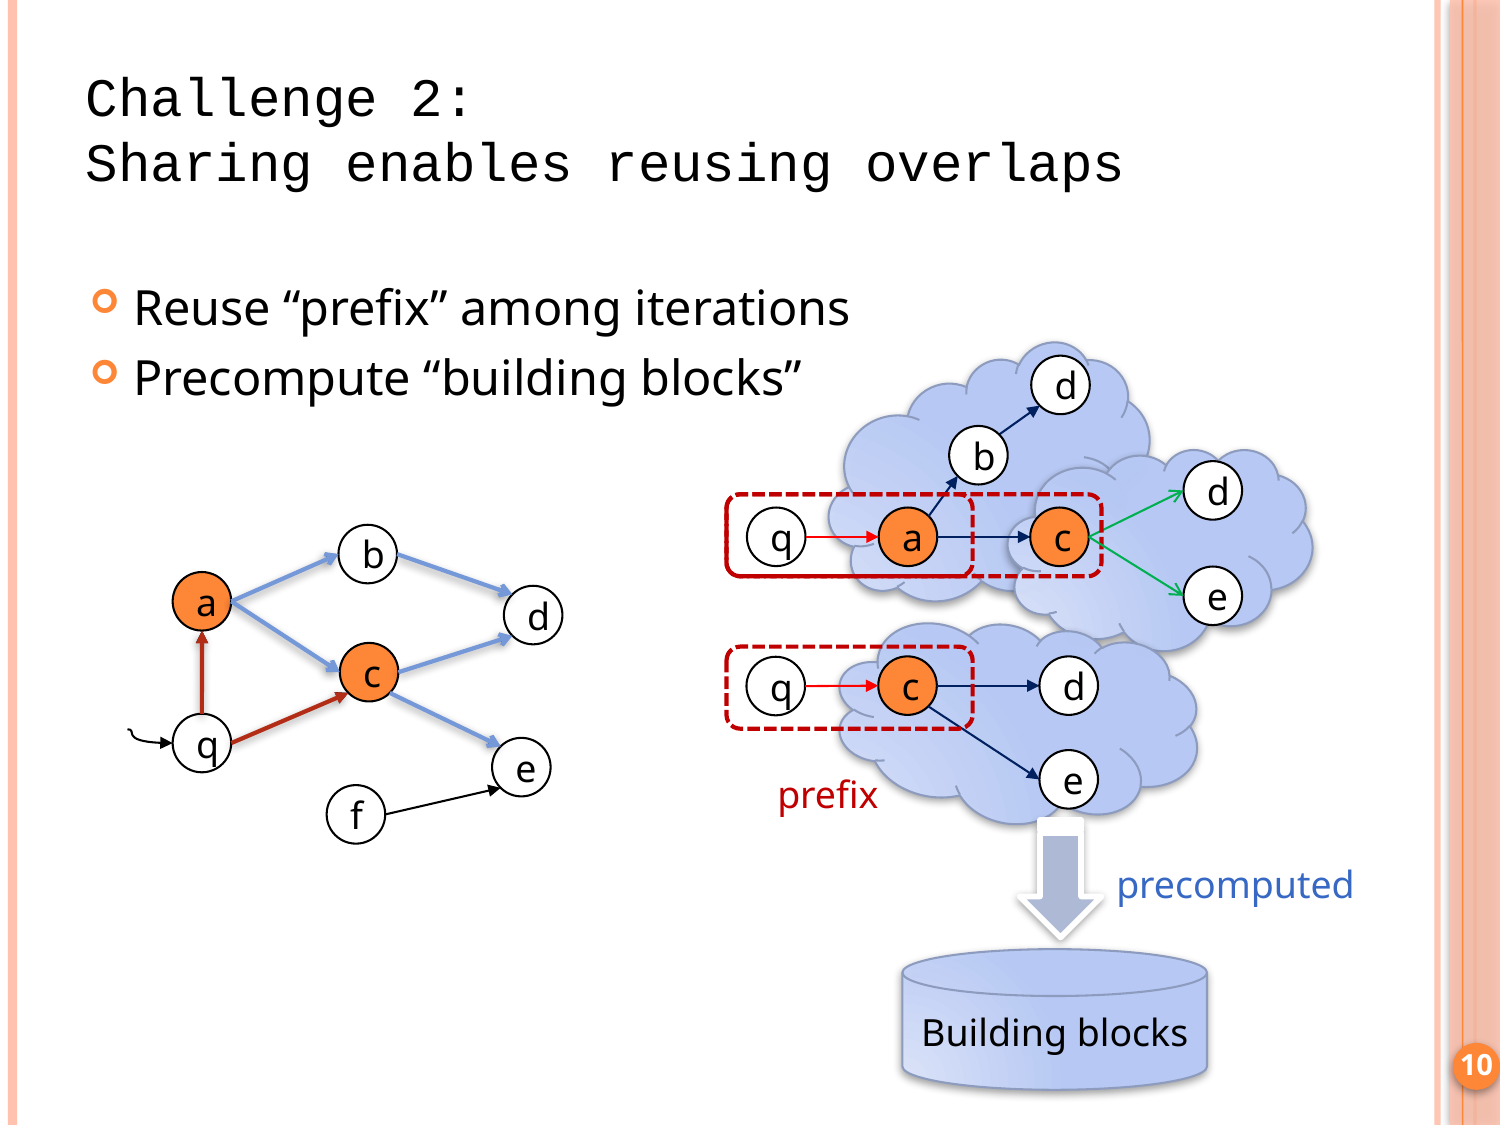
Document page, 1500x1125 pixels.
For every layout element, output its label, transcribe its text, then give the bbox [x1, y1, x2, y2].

text_box [855, 577, 1010, 603]
text_box [839, 413, 998, 494]
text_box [1088, 489, 1184, 534]
slide_number 10 [1441, 1031, 1500, 1102]
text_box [1088, 536, 1184, 597]
text_box prefix [762, 763, 894, 824]
text_box d [1181, 459, 1245, 522]
text_box [1013, 577, 1208, 653]
text_box [724, 644, 975, 731]
text_box [1038, 448, 1314, 628]
text_box b [947, 423, 1010, 487]
text_box d [1029, 353, 1092, 417]
text_box Building blocks [901, 948, 1209, 1091]
text_box e [1037, 747, 1101, 811]
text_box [230, 553, 339, 599]
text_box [126, 524, 563, 845]
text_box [417, 663, 473, 776]
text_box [922, 480, 964, 512]
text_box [230, 692, 349, 744]
text_box [970, 413, 1151, 494]
text_box [838, 729, 941, 799]
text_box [946, 686, 1021, 799]
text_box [397, 635, 513, 673]
text_box [1016, 817, 1101, 941]
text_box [396, 553, 513, 595]
text_box [724, 492, 1083, 579]
text_box Challenge 2: Sharing enables reusing overlaps [70, 54, 1424, 200]
text_box [881, 622, 1199, 816]
text_box precomputed [1101, 853, 1418, 914]
text_box [970, 778, 1058, 826]
list Reuse “prefix” among iterations Precompute “building blocks” [75, 269, 1300, 413]
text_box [1004, 399, 1035, 441]
text_box d [1037, 654, 1101, 718]
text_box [230, 600, 341, 673]
text_box e [1183, 564, 1245, 628]
